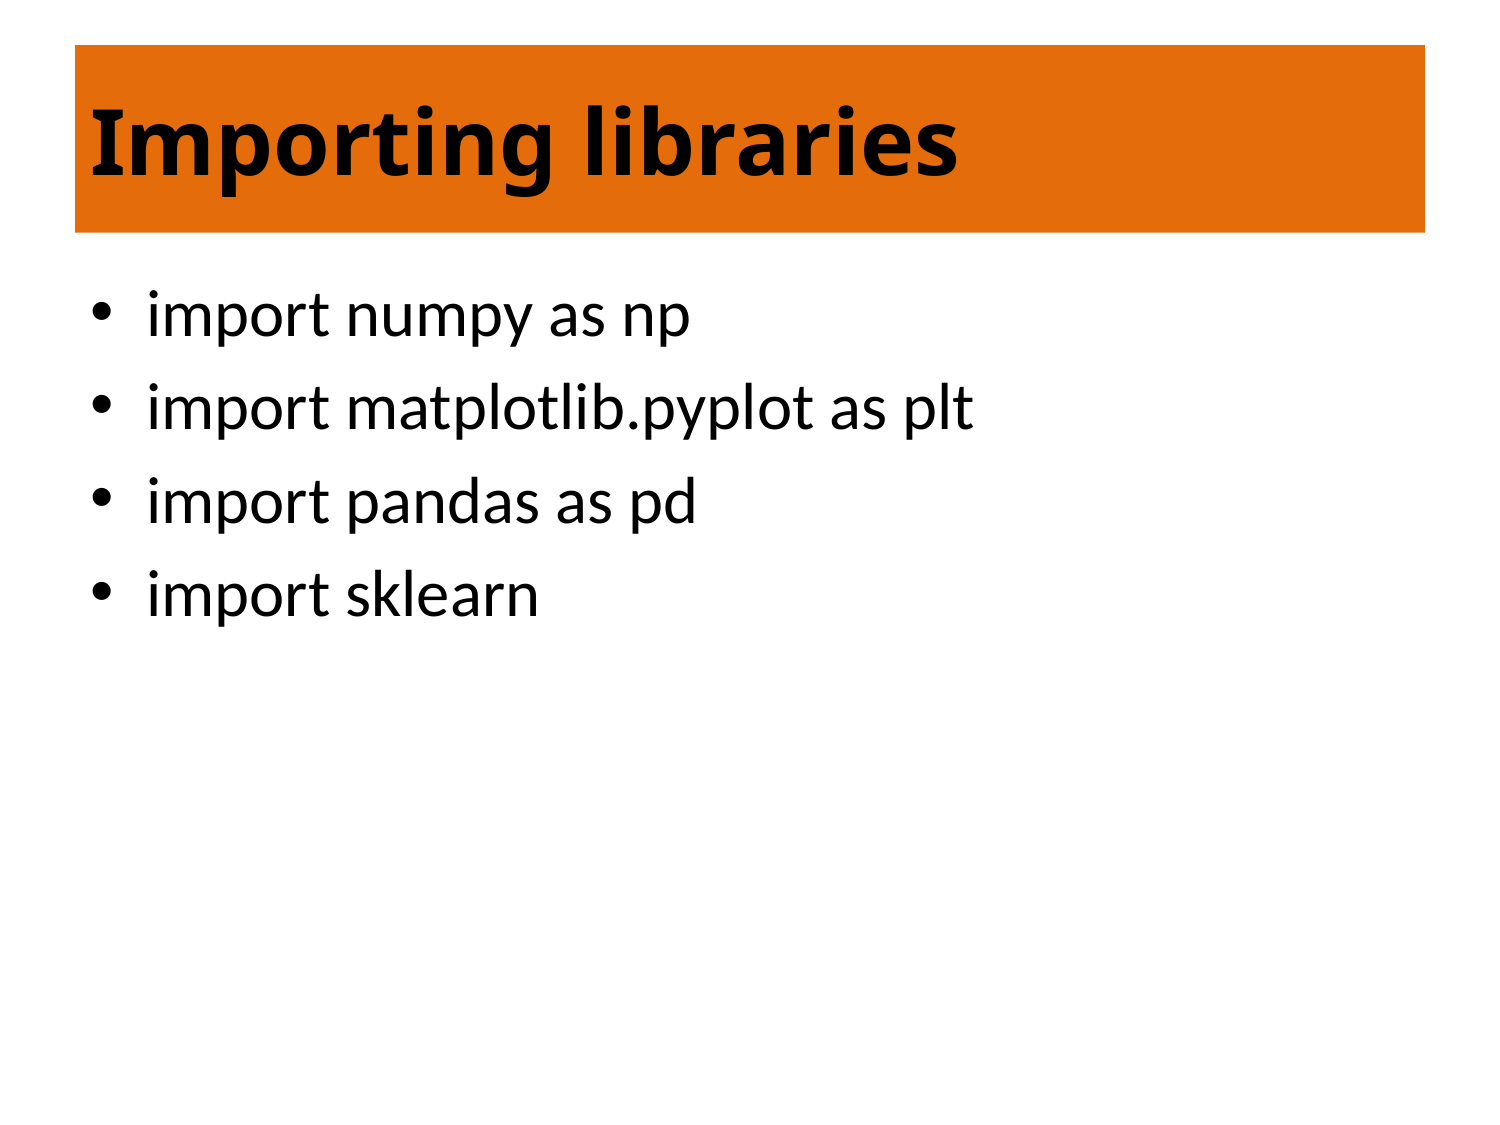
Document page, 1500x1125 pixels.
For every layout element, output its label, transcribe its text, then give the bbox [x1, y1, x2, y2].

list import numpy as np import matplotlib.pyplot as plt import pandas as pd import sklearn [75, 262, 1425, 1005]
title Importing libraries [75, 45, 1425, 233]
